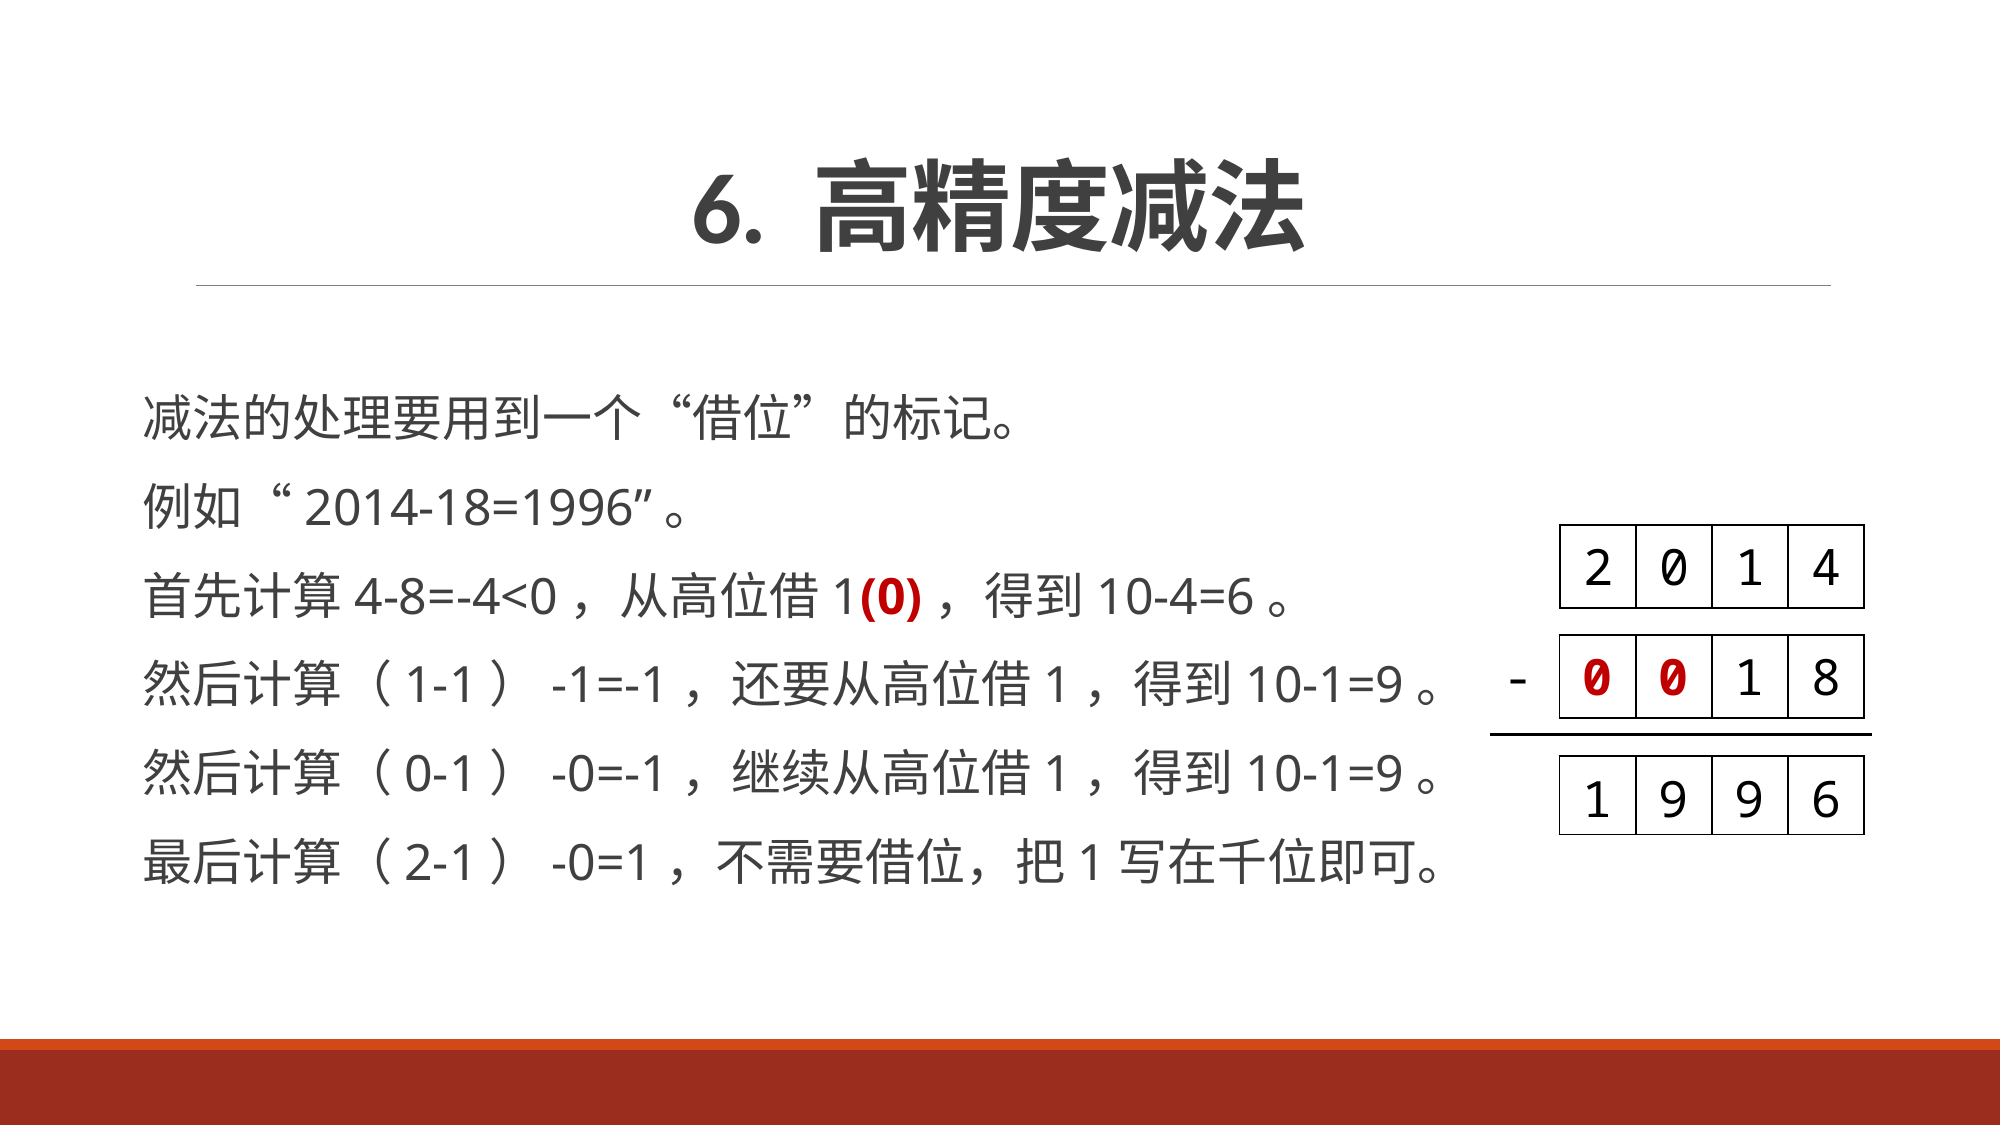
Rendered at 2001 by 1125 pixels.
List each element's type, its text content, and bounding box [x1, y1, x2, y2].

table_header 4 [1789, 526, 1863, 607]
table_header 0 [1560, 636, 1635, 717]
table_header 6 [1789, 757, 1863, 834]
table_header 1 [1713, 526, 1787, 607]
table_header 1 [1713, 636, 1787, 717]
table_header 1 [1560, 757, 1635, 834]
list 减法的处理要用到一个“借位”的标记。 例如“2014-18=1996”。 首先计算4-8=-4<0，从高位借1(0)，得到10-4=6。 然后计算（1-1）-1=-1，还要从高位借1，得到10-1=9。 然后计算（0-1）-0=-1，继续从高位借1，得到10-1=9。 最后计算（2-1）-0=1，不需要借位，把1写在千位即可。 [127, 367, 1873, 950]
table_header 9 [1713, 757, 1787, 834]
table_header 8 [1789, 636, 1863, 717]
title 6. 高精度减法 [187, 99, 1813, 272]
table_header 0 [1637, 636, 1711, 717]
text_box - [1489, 638, 1549, 714]
table_header 2 [1561, 526, 1635, 607]
table_header 9 [1637, 757, 1711, 834]
table_header 0 [1637, 526, 1711, 607]
